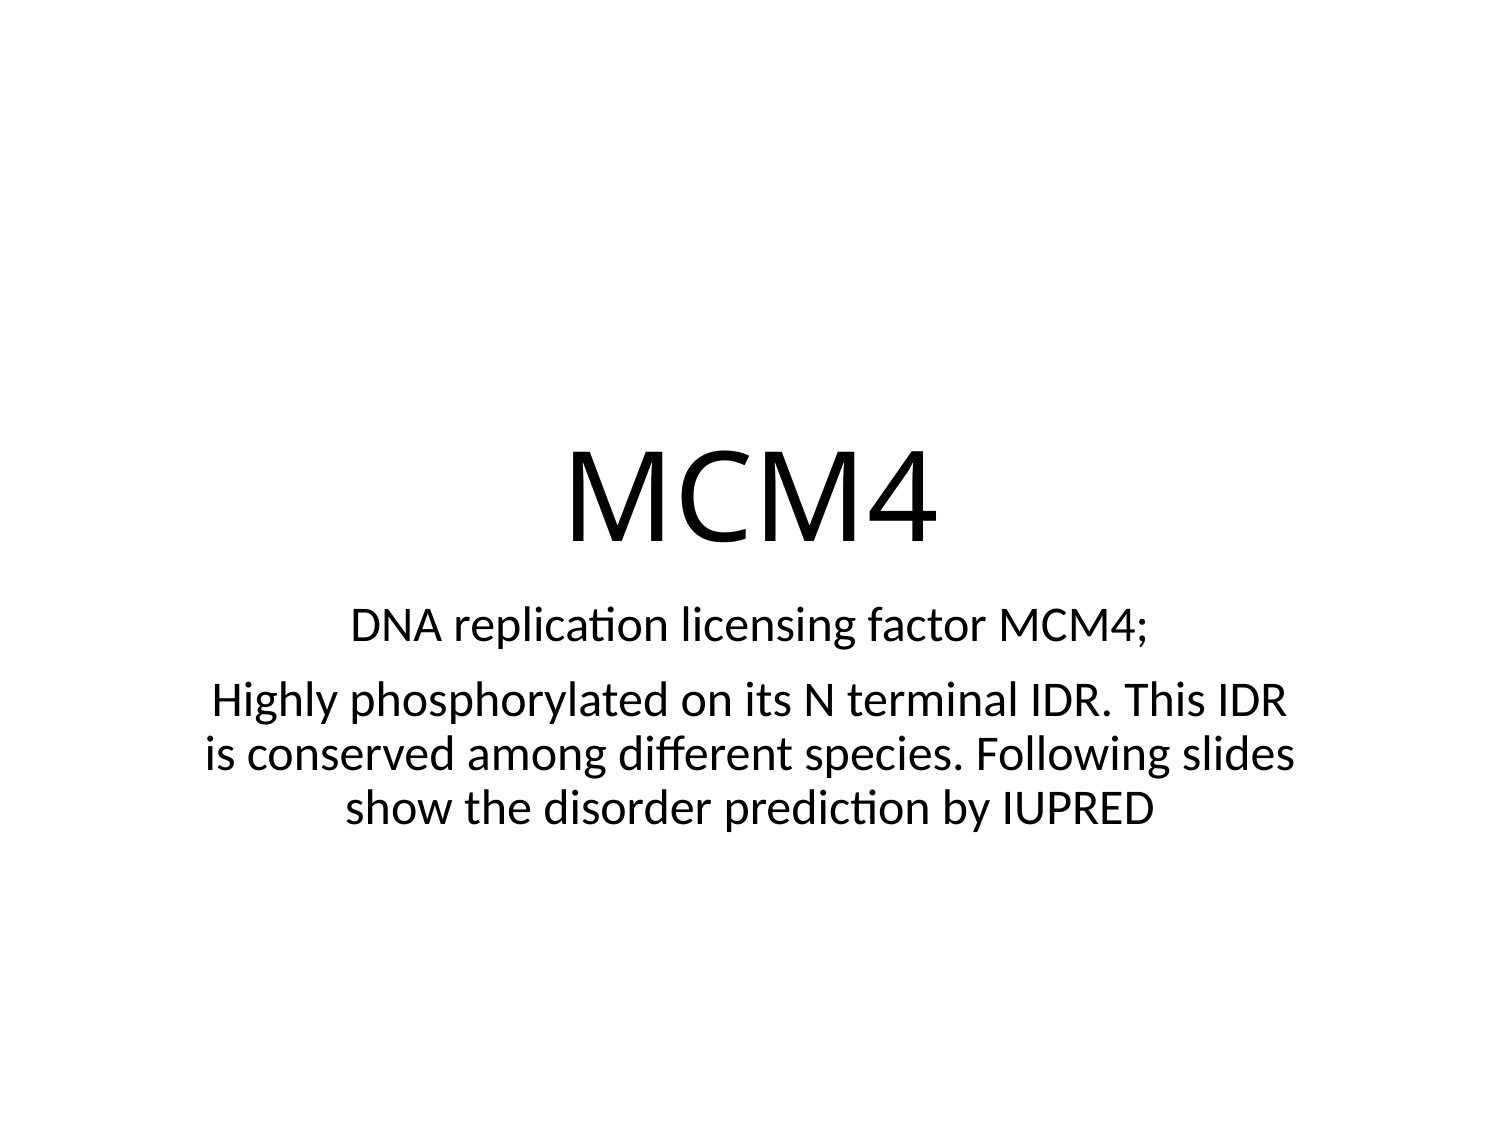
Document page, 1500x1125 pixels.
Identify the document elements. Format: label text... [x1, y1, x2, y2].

title MCM4 [112, 184, 1388, 576]
subtitle DNA replication licensing factor MCM4; Highly phosphorylated on its N terminal IDR. This IDR is conserved among different species. Following slides show the disorder prediction by IUPRED [187, 590, 1313, 863]
